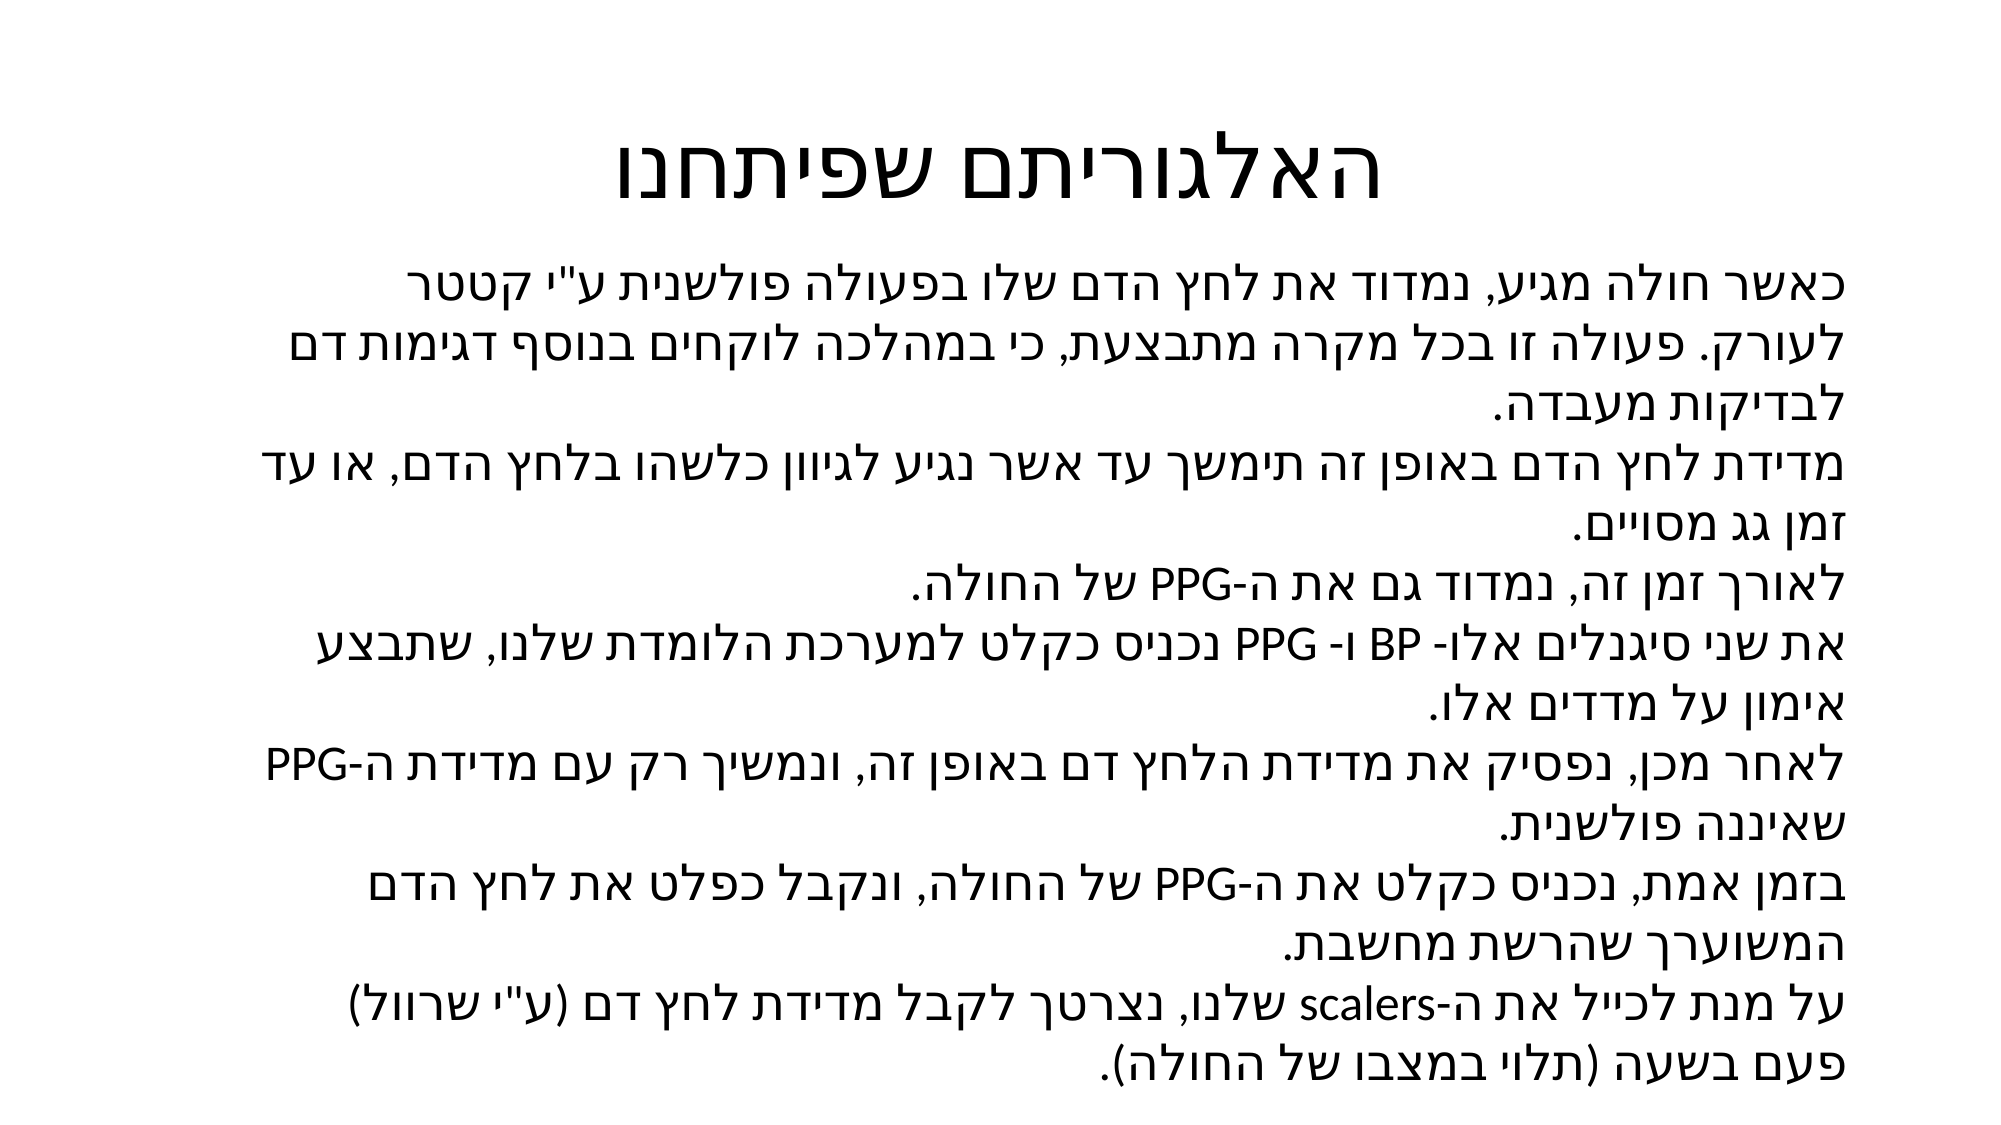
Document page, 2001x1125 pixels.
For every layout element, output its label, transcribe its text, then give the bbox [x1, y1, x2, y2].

text_box כאשר חולה מגיע, נמדוד את לחץ הדם שלו בפעולה פולשנית ע"י קטטר לעורק. פעולה זו בכל מקרה מתבצעת, כי במהלכה לוקחים בנוסף דגימות דם לבדיקות מעבדה. מדידת לחץ הדם באופן זה תימשך עד אשר נגיע לגיוון כלשהו בלחץ הדם, או עד זמן גג מסויים. לאורך זמן זה, נמדוד גם את ה-PPG של החולה. את שני סיגנלים אלו- BP ו- PPG נכניס כקלט למערכת הלומדת שלנו, שתבצע אימון על מדדים אלו. לאחר מכן, נפסיק את מדידת הלחץ דם באופן זה, ונמשיך רק עם מדידת ה-PPG שאיננה פולשנית. בזמן אמת, נכניס כקלט את ה-PPG של החולה, ונקבל כפלט את לחץ הדם המשוערך שהרשת מחשבת. על מנת לכייל את ה-scalers שלנו, נצרטך לקבל מדידת לחץ דם (ע"י שרוול) פעם בשעה (תלוי במצבו של החולה). [237, 243, 1863, 1099]
title האלגוריתם שפיתחנו [137, 59, 1863, 278]
